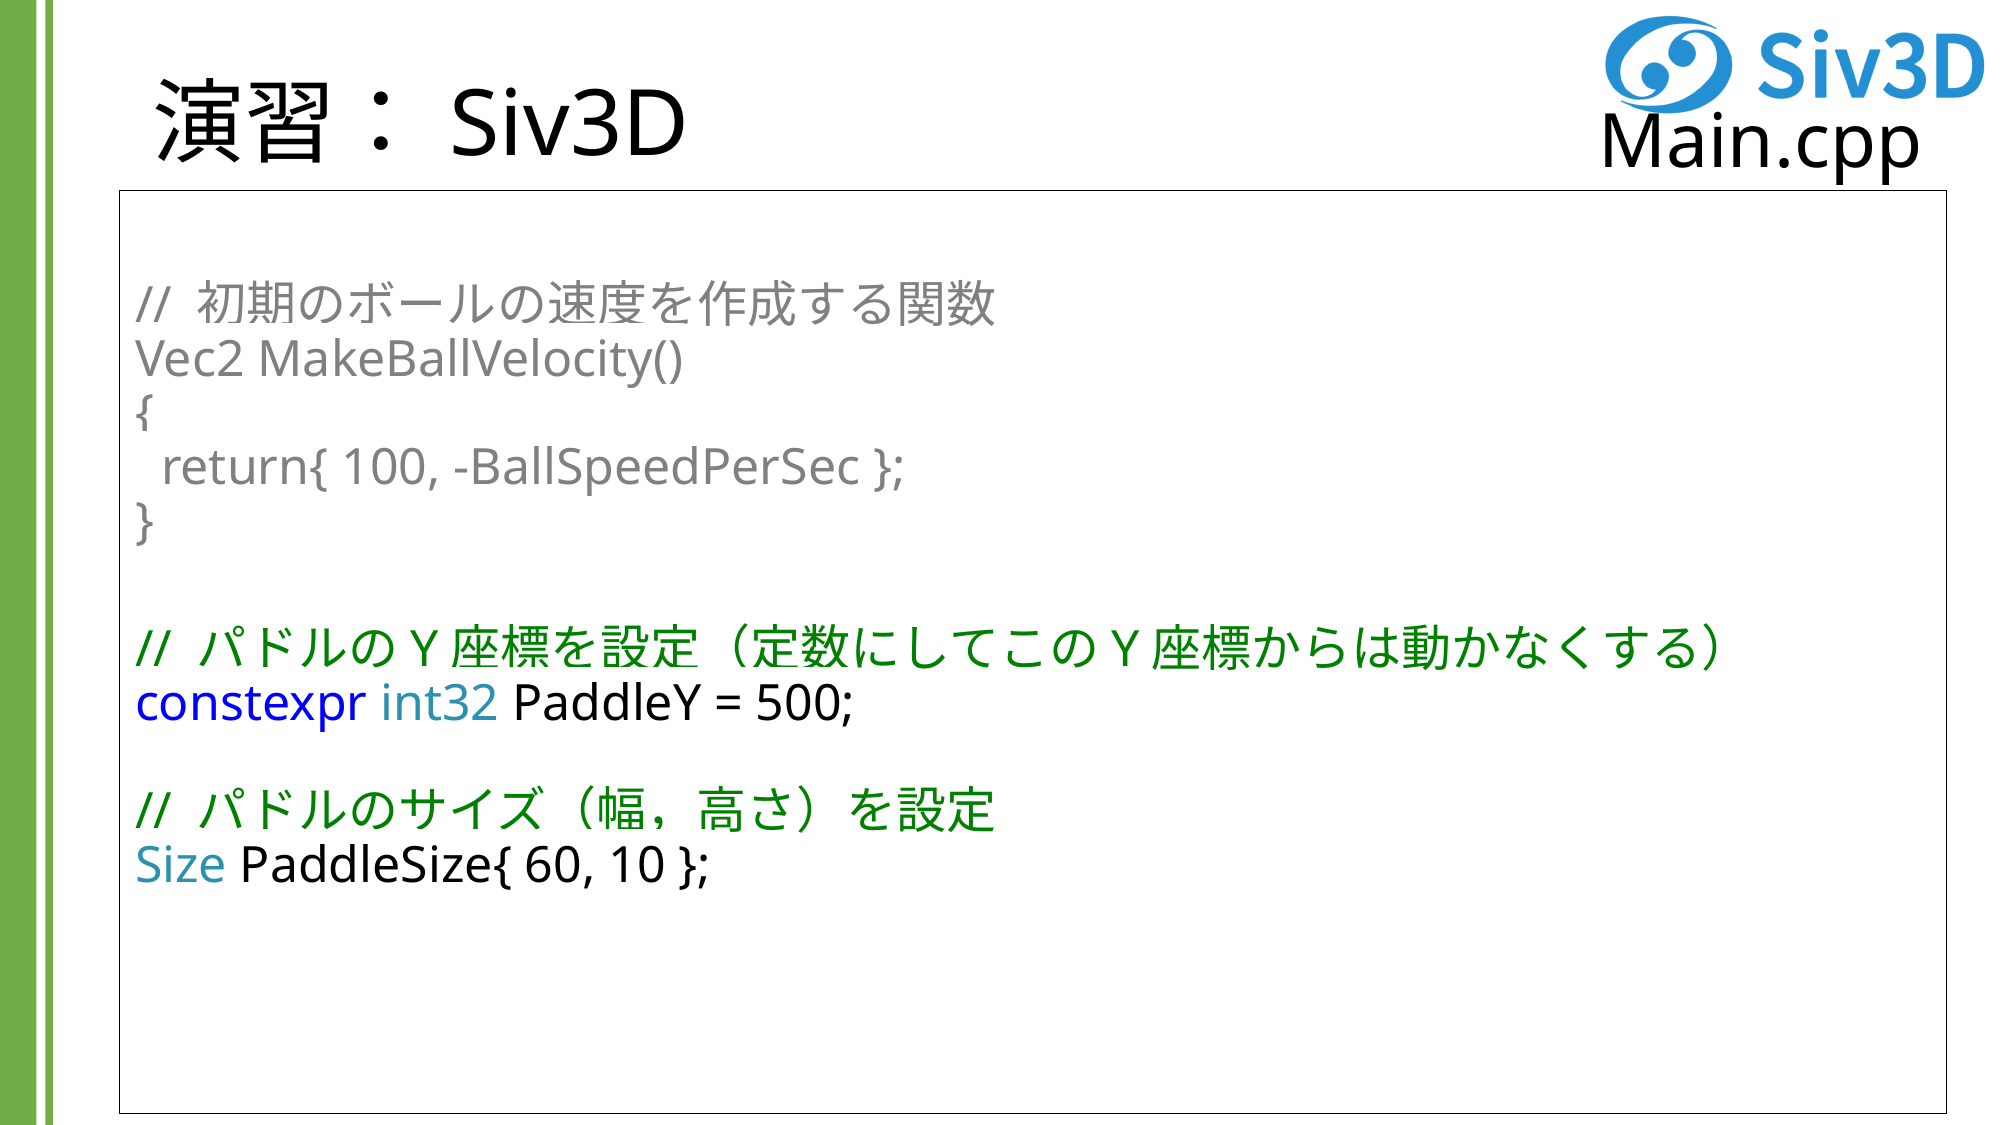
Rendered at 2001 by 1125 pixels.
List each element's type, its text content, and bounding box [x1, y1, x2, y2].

picture [1595, 1, 2000, 128]
text_box Main.cpp [1583, 84, 1938, 190]
text_box // 初期のボールの速度を作成する関数 Vec2 MakeBallVelocity() { return{ 100, -BallSpeedPerSec }; } // パドルのY座標を設定（定数にしてこのY座標からは動かなくする） constexpr int32 PaddleY = 500; // パドルのサイズ（幅，高さ）を設定 Size PaddleSize{ 60, 10 }; [119, 190, 1947, 1114]
title 演習：Siv3D [137, 59, 1863, 190]
